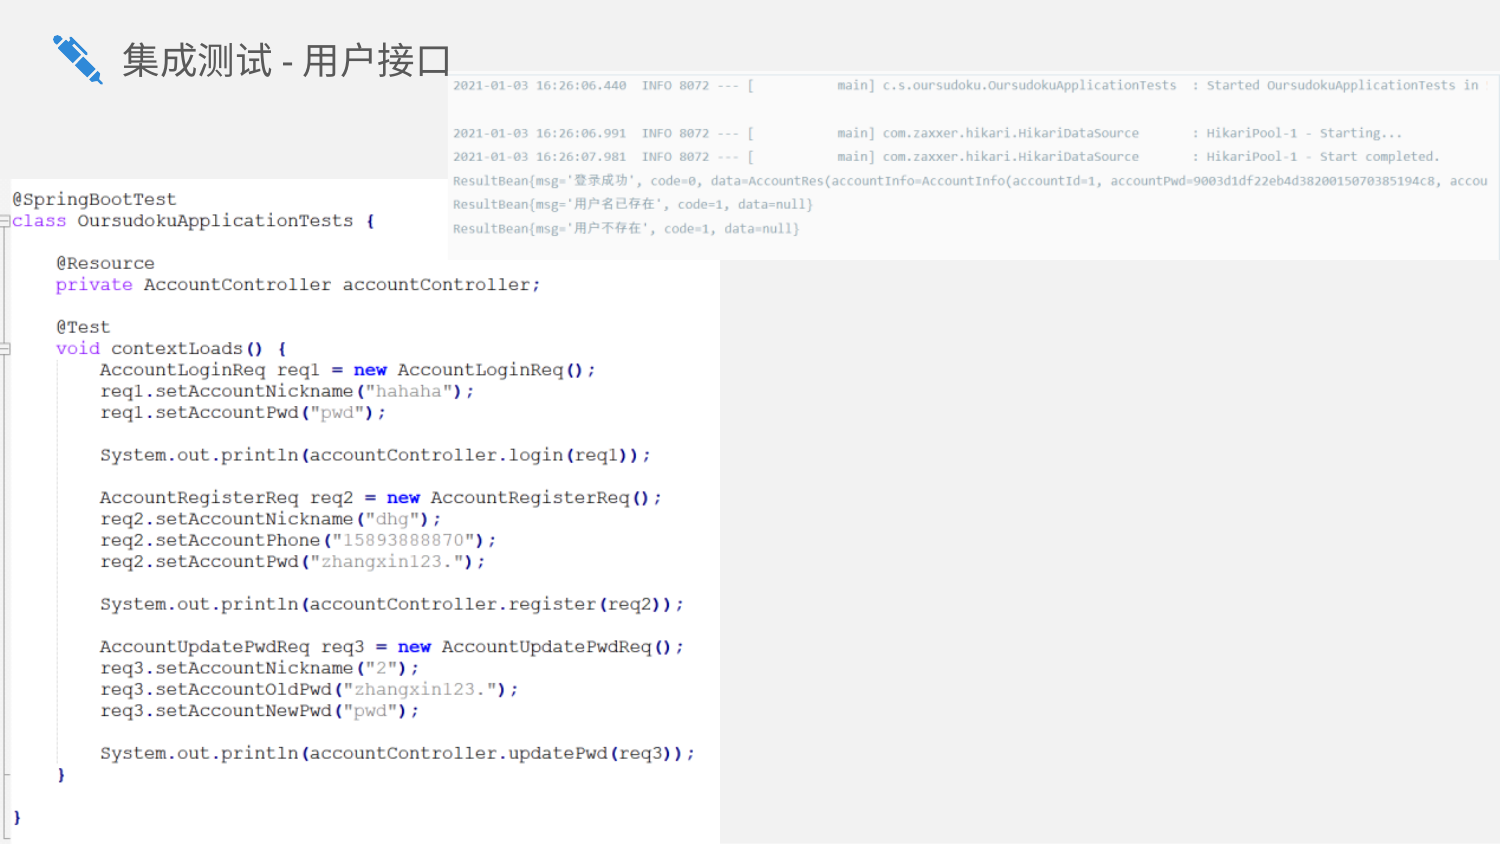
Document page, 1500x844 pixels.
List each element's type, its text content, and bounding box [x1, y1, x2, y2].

picture [0, 71, 1500, 844]
text_box 集成测试-用户接口 [122, 28, 1152, 91]
